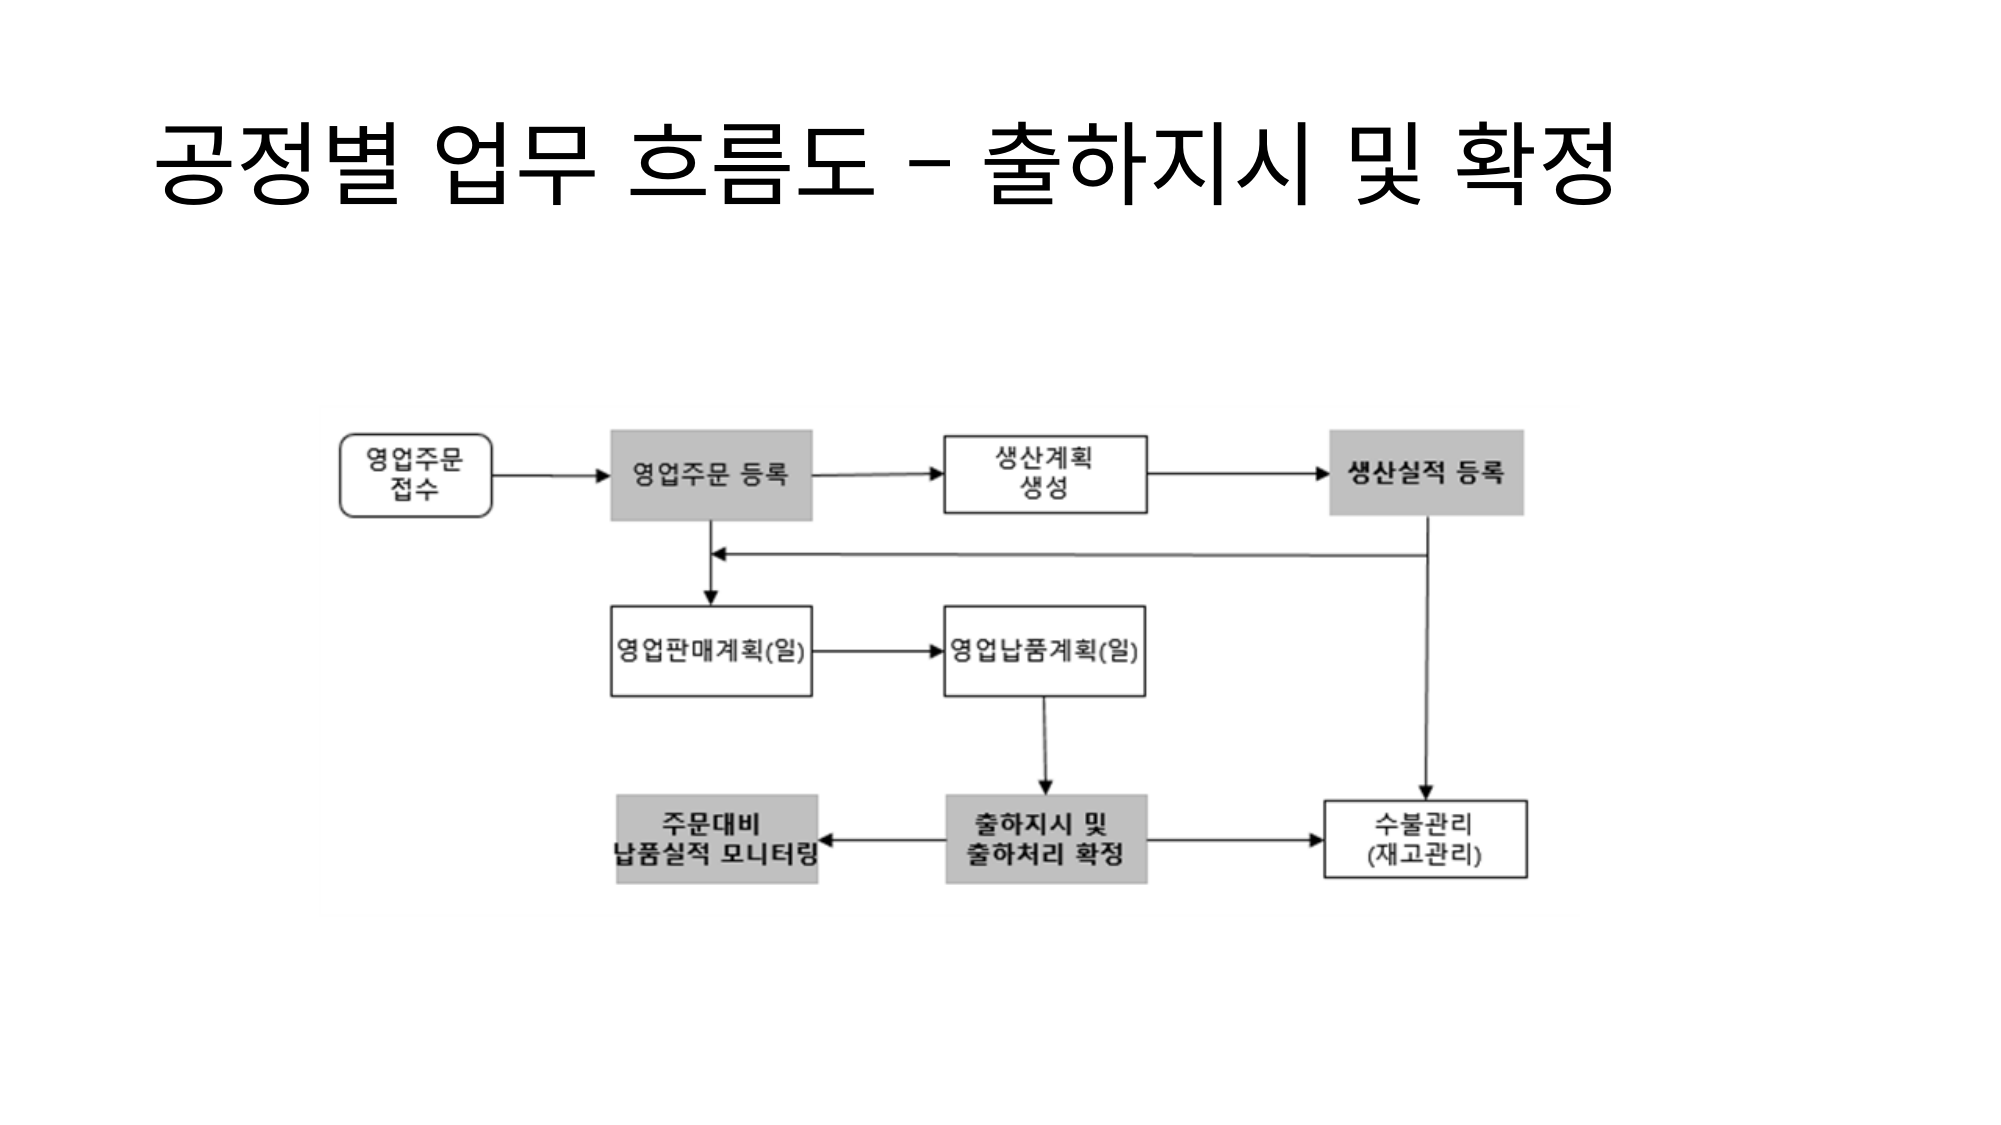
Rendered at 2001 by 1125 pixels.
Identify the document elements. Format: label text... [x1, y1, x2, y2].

title 공정별 업무 흐름도 – 출하지시 및 확정 [137, 59, 1863, 278]
picture [319, 398, 1580, 921]
